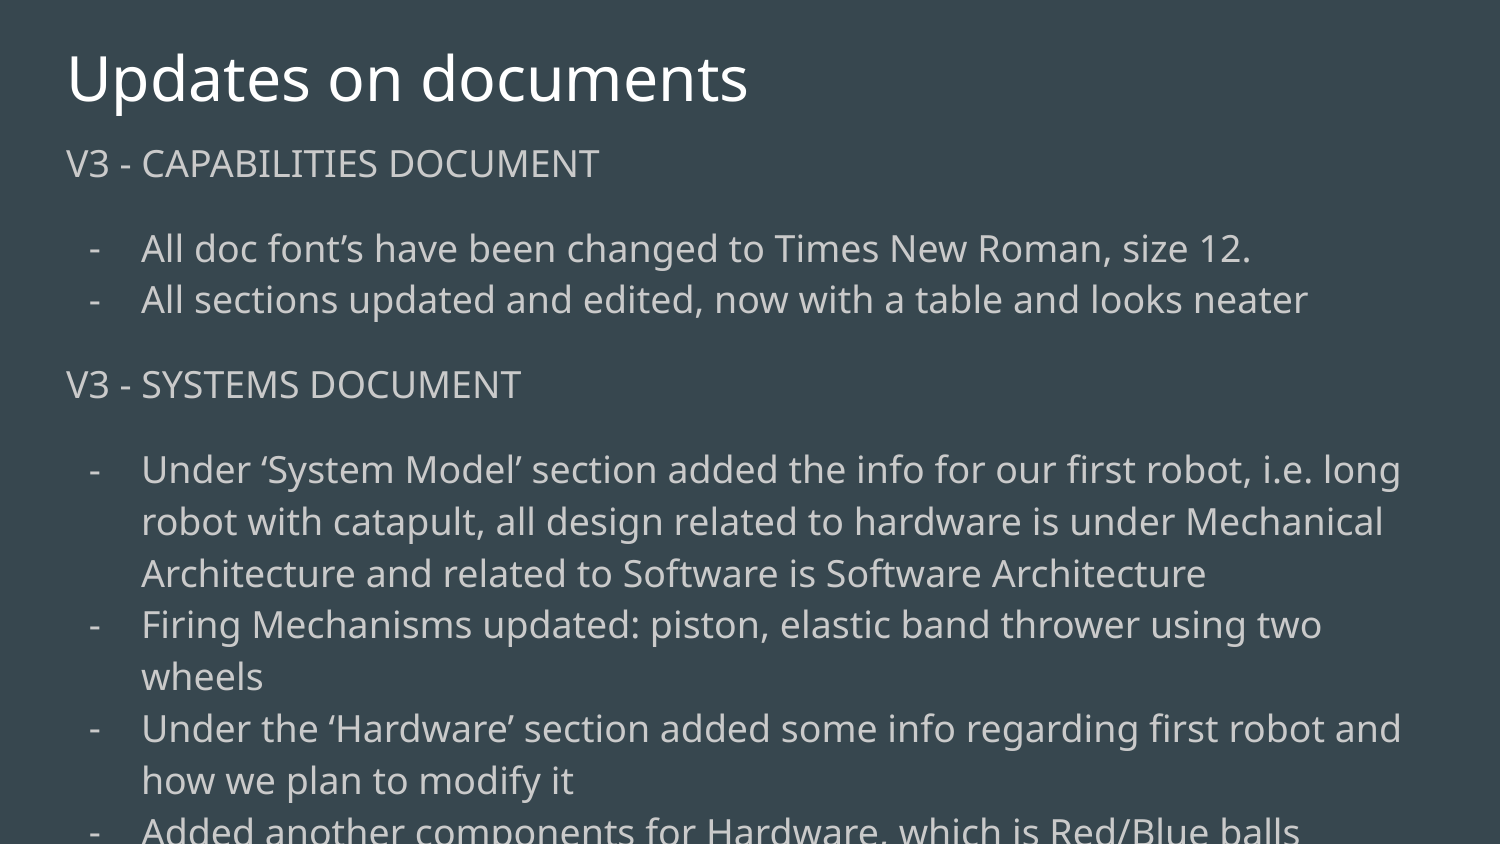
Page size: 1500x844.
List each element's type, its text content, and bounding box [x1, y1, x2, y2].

title Updates on documents [51, 23, 1449, 117]
list V3 - CAPABILITIES DOCUMENT All doc font’s have been changed to Times New Roman, size 12. All sections updated and edited, now with a table and looks neater V3 - SYSTEMS DOCUMENT Under ‘System Model’ section added the info for our first robot, i.e. long robot with catapult, all design related to hardware is under Mechanical Architecture and related to Software is Software Architecture Firing Mechanisms updated: piston, elastic band thrower using two wheels Under the ‘Hardware’ section added some info regarding first robot and how we plan to modify it Added another components for Hardware, which is Red/Blue balls [51, 117, 1449, 679]
